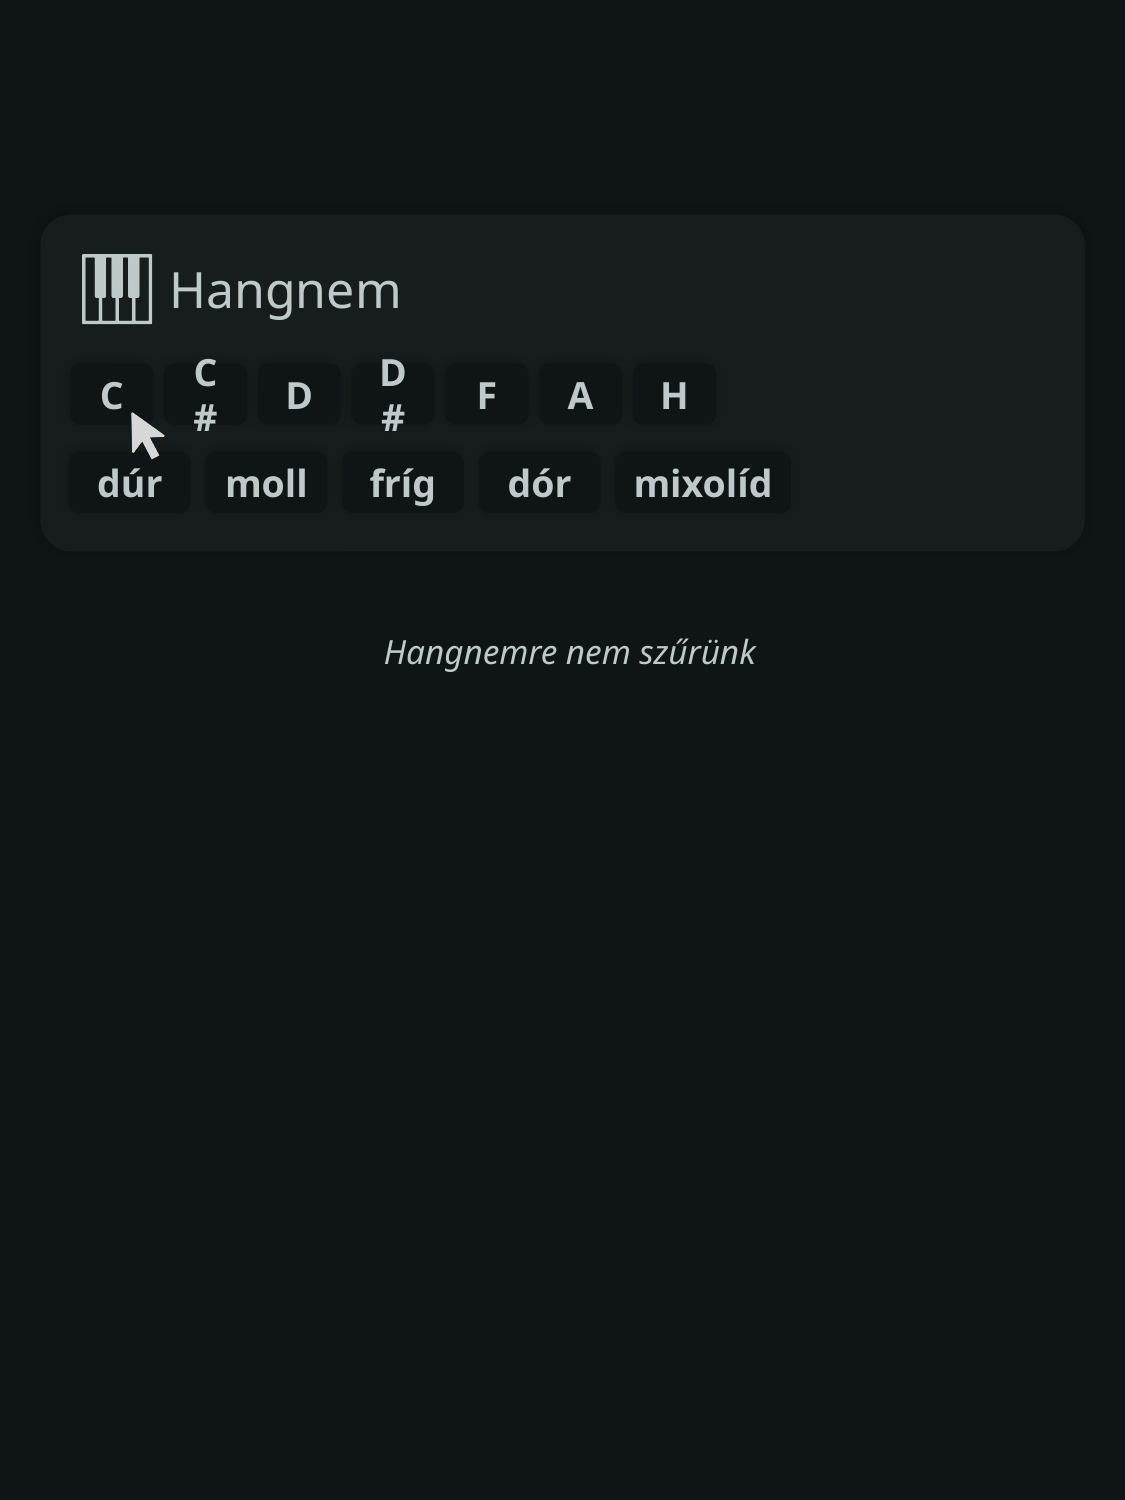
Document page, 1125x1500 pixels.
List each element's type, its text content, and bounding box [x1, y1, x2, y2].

text_box dúr [67, 450, 193, 515]
text_box moll [204, 450, 329, 515]
text_box mixolíd [613, 450, 793, 515]
text_box D# [349, 362, 437, 427]
text_box H [631, 362, 718, 427]
text_box Hangnem [165, 251, 417, 326]
text_box C# [162, 362, 249, 427]
text_box A [537, 362, 624, 427]
text_box Hangnemre nem szűrünk [369, 623, 772, 679]
picture [69, 241, 165, 337]
picture [103, 395, 186, 479]
text_box D [256, 362, 343, 427]
text_box C [68, 362, 155, 427]
text_box dór [477, 450, 603, 515]
text_box [38, 212, 1087, 554]
text_box fríg [340, 450, 466, 515]
text_box F [443, 362, 531, 427]
